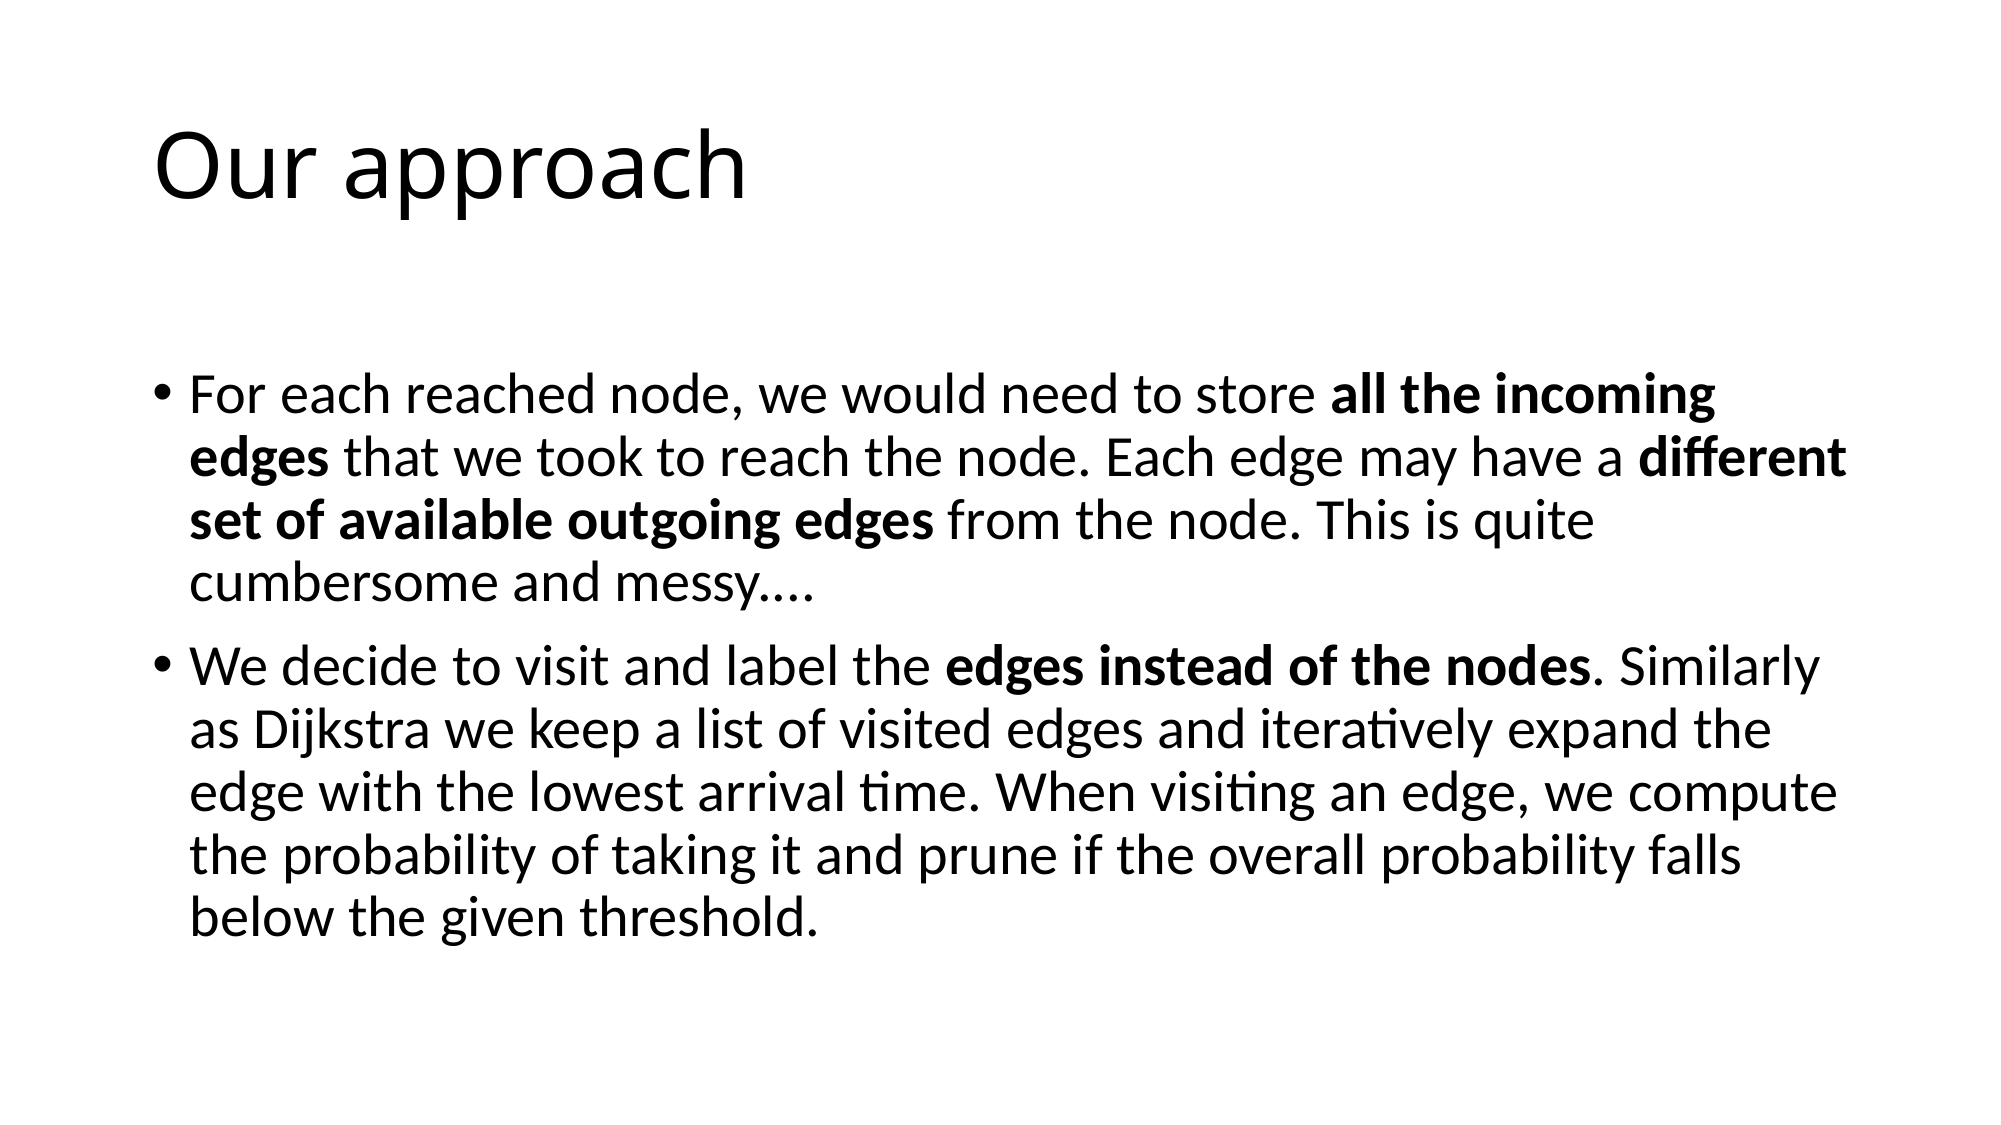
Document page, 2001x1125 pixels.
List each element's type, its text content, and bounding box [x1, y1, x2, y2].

title Our approach [137, 59, 1863, 278]
list For each reached node, we would need to store all the incoming edges that we took to reach the node. Each edge may have a different set of available outgoing edges from the node. This is quite cumbersome and messy.... We decide to visit and label the edges instead of the nodes. Similarly as Dijkstra we keep a list of visited edges and iteratively expand the edge with the lowest arrival time. When visiting an edge, we compute the probability of taking it and prune if the overall probability falls below the given threshold. [137, 299, 1863, 1014]
